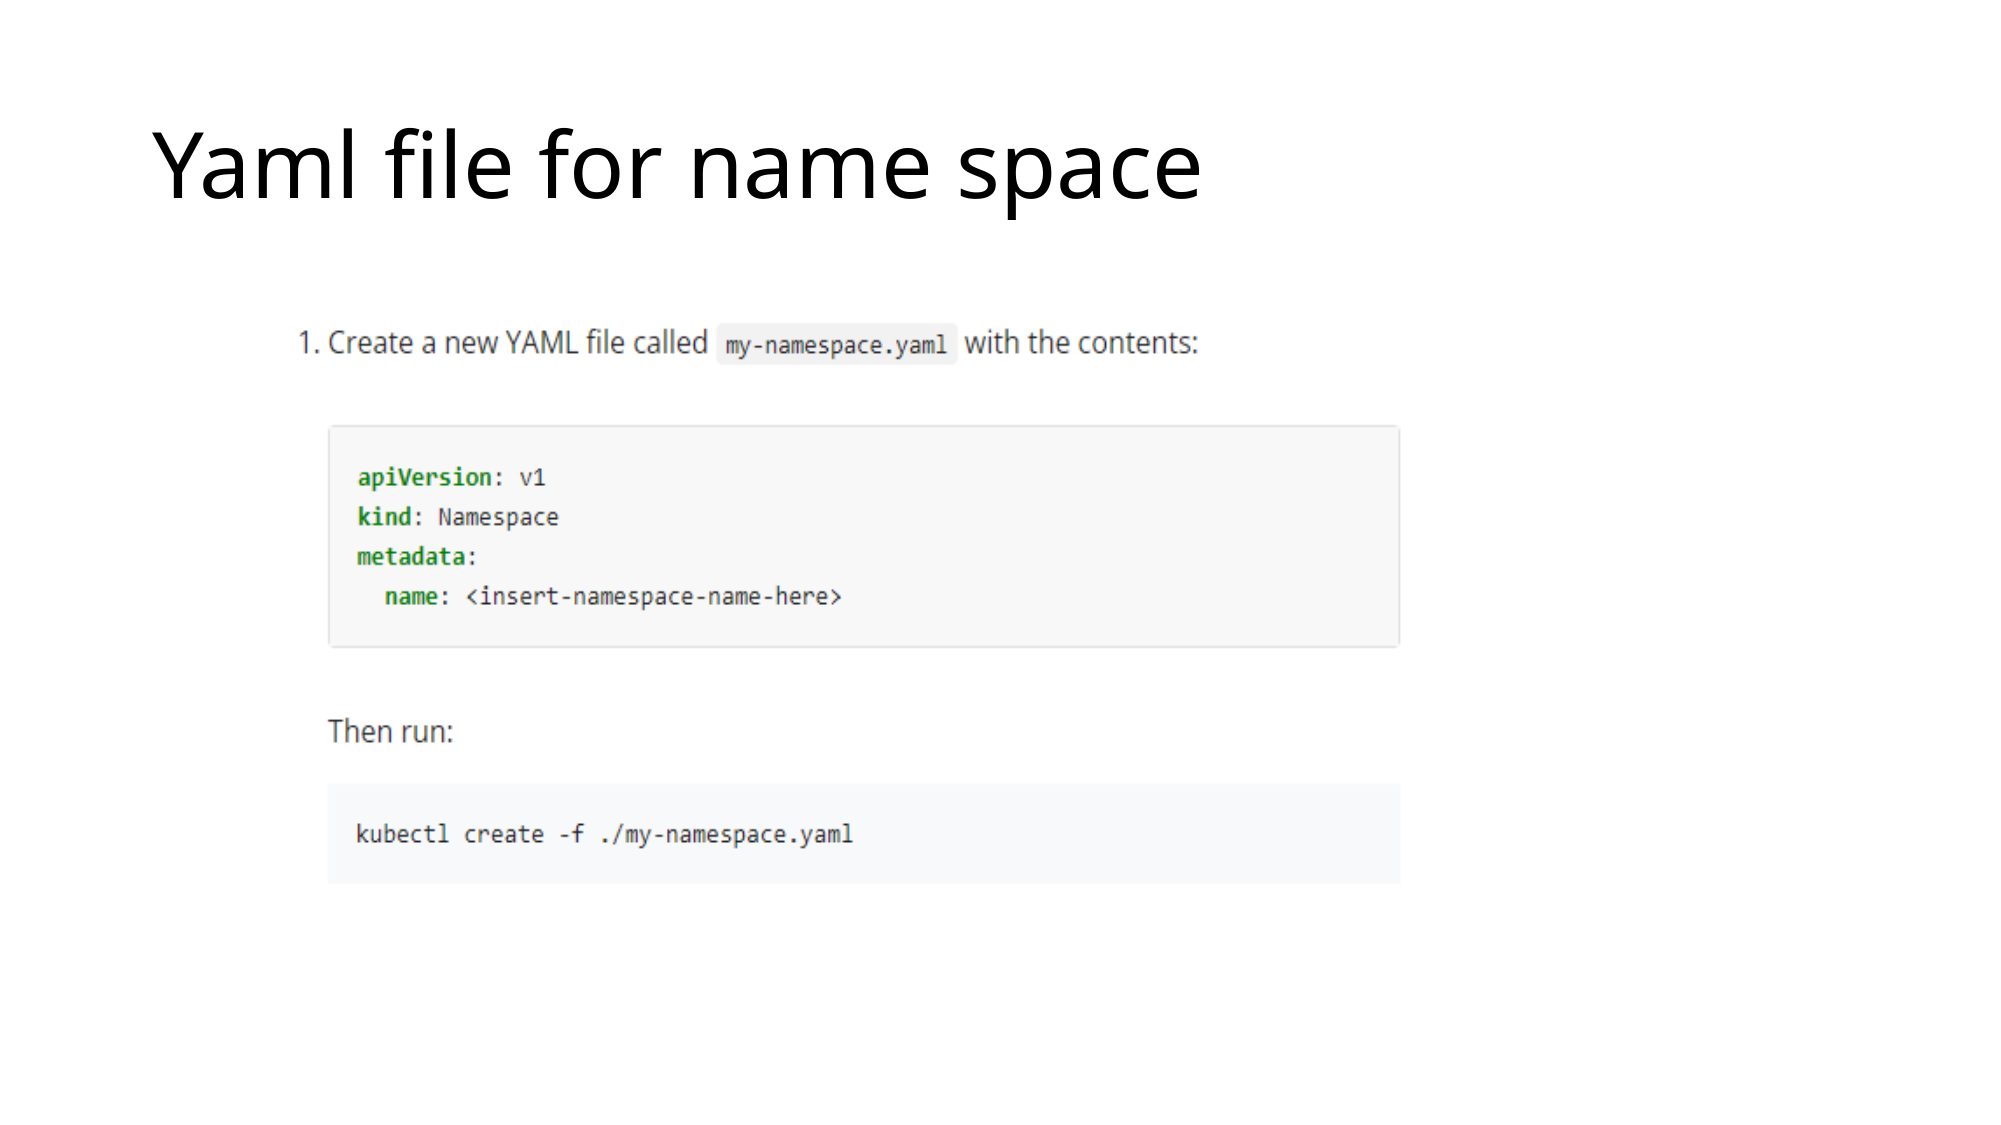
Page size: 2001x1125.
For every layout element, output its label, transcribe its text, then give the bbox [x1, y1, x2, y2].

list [241, 299, 1614, 909]
title Yaml file for name space [137, 59, 1863, 278]
